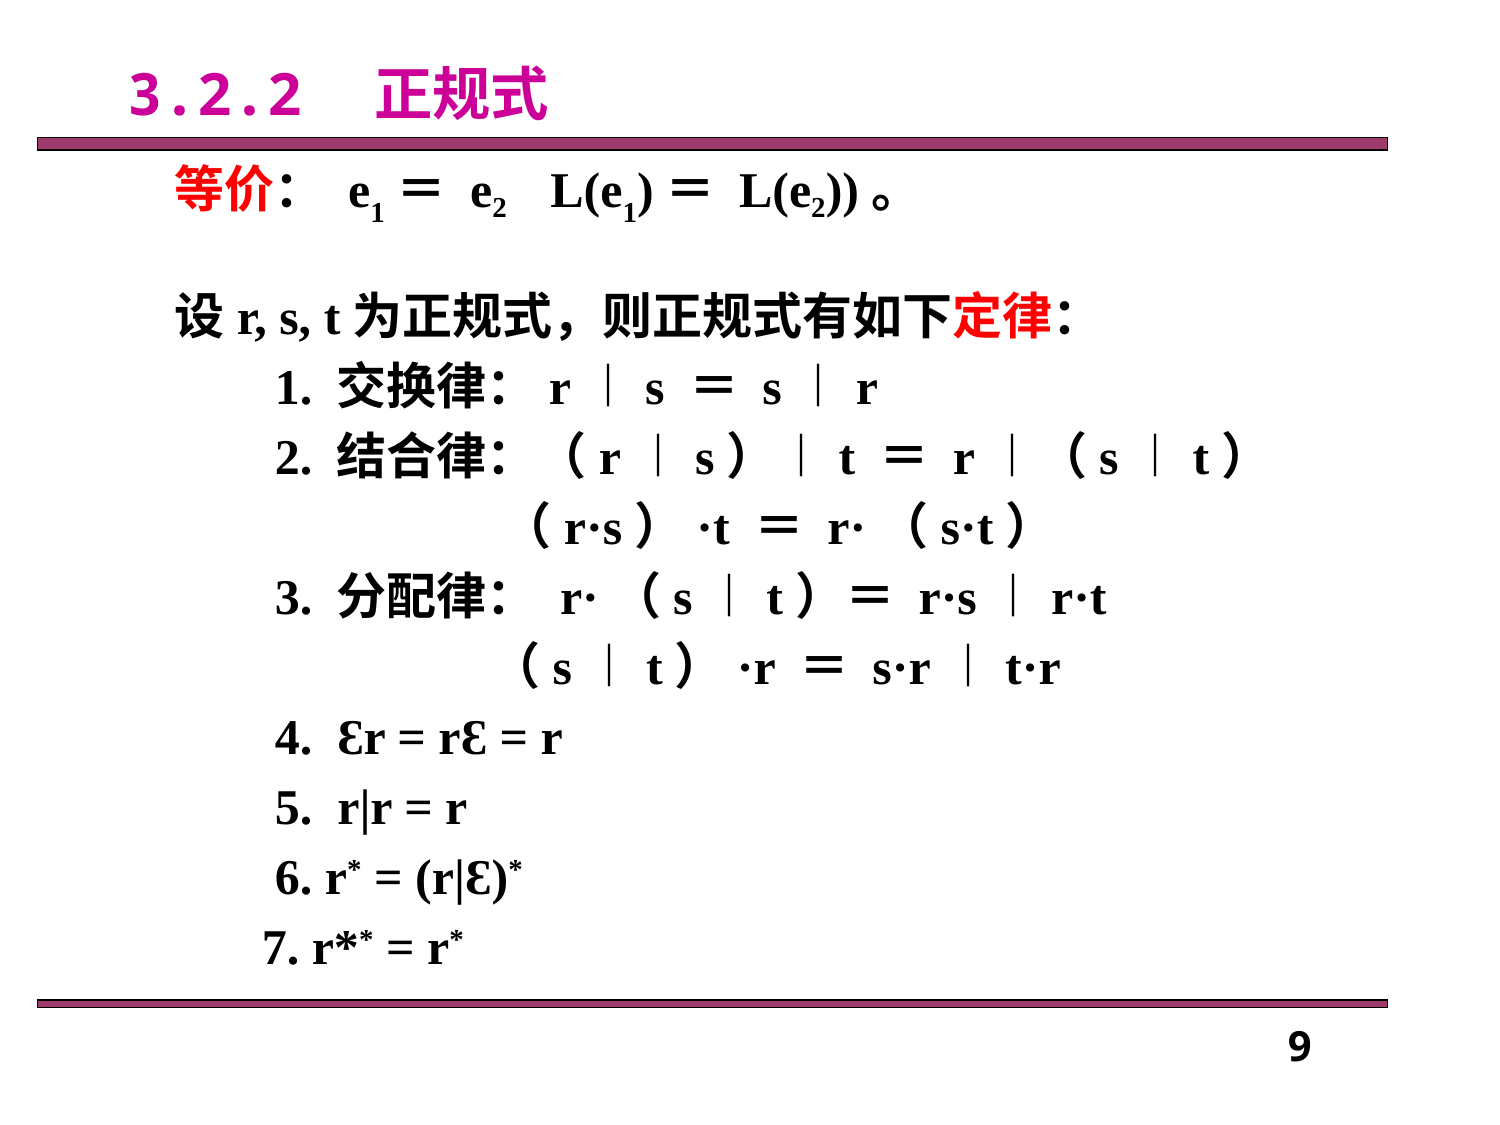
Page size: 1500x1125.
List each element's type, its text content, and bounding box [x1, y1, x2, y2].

text_box 3.2.2 正规式 [112, 49, 588, 125]
slide_number 9 [1125, 1012, 1475, 1053]
